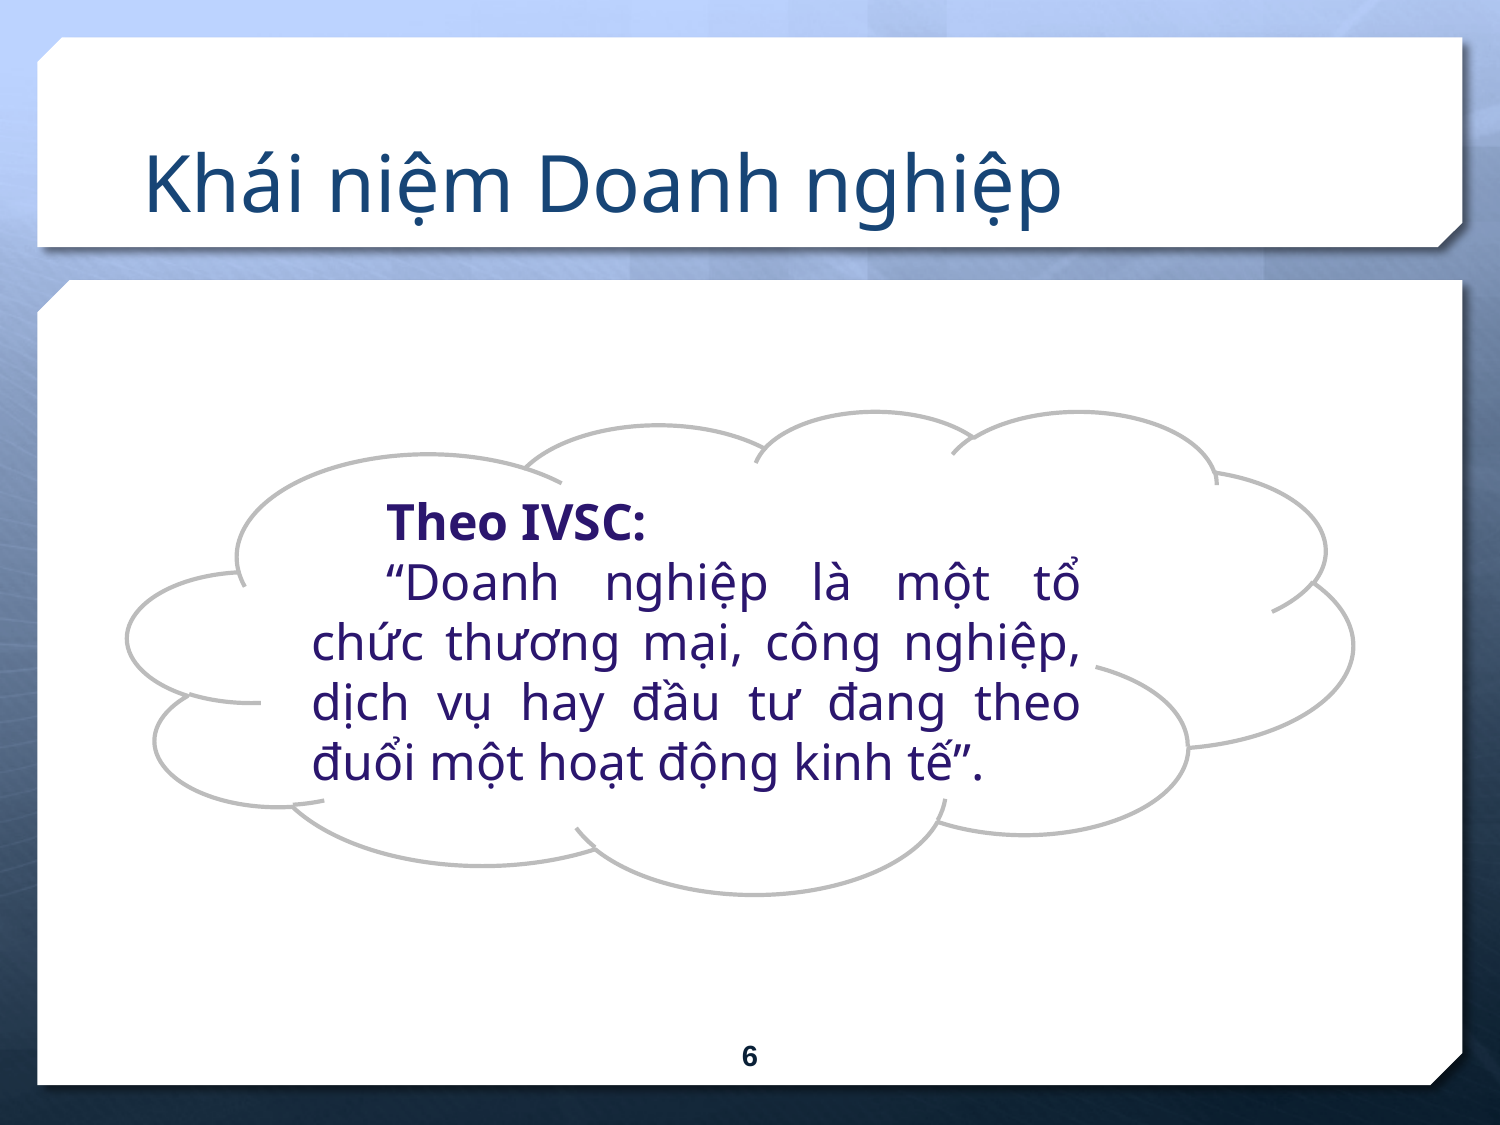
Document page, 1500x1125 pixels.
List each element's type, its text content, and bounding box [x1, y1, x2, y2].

slide_number 6 [706, 1025, 794, 1085]
text_box Theo IVSC: “Doanh nghiệp là một tổ chức thương mại, công nghiệp, dịch vụ hay đầu tư đang theo đuổi một hoạt động kinh tế”. [124, 409, 1356, 898]
title Khái niệm Doanh nghiệp [127, 48, 1372, 236]
